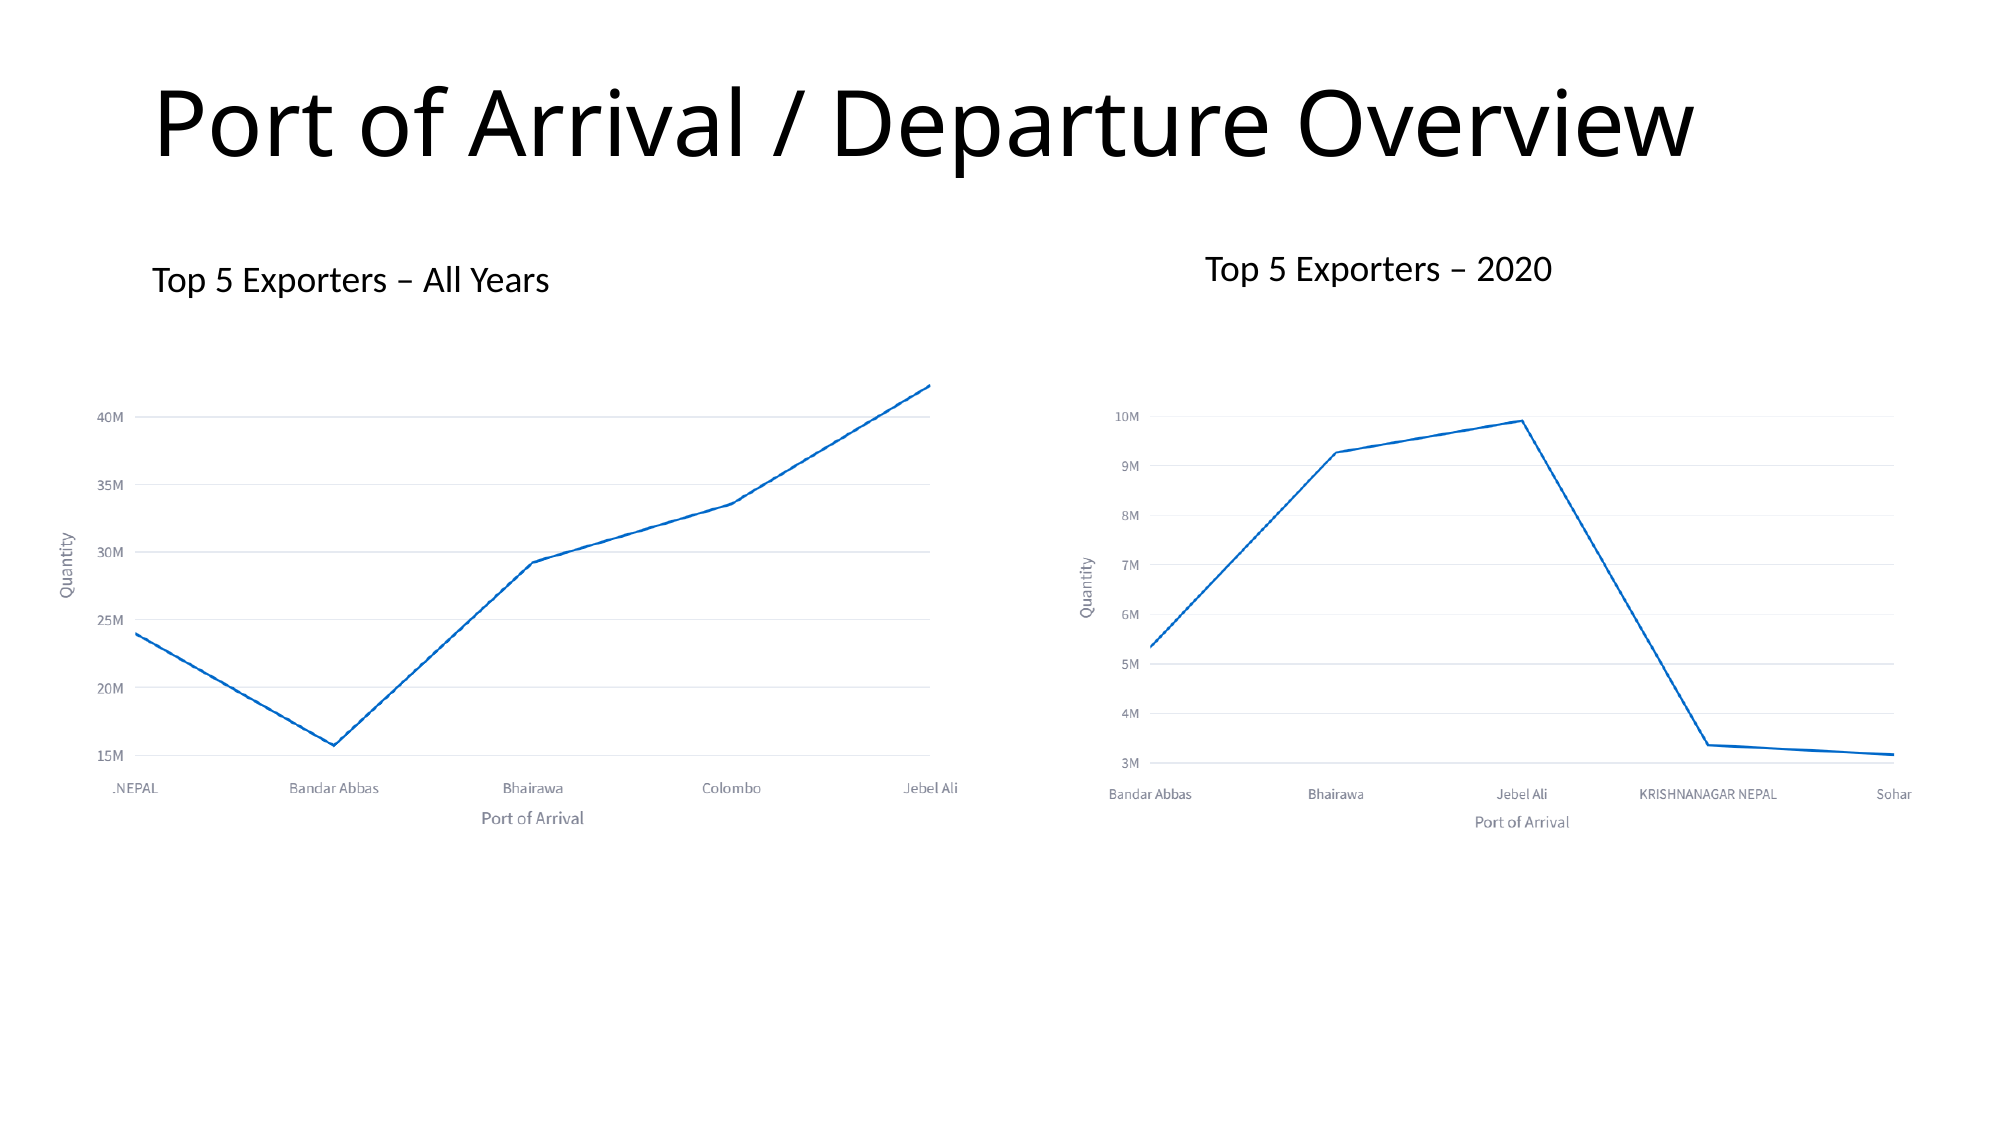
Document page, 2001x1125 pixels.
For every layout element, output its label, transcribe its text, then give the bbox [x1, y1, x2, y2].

title Port of Arrival / Departure Overview [137, 59, 1863, 194]
text_box Top 5 Exporters – 2020 [1190, 236, 1926, 297]
text_box Top 5 Exporters – All Years [137, 247, 873, 307]
picture [1060, 373, 1969, 828]
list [43, 340, 1044, 848]
